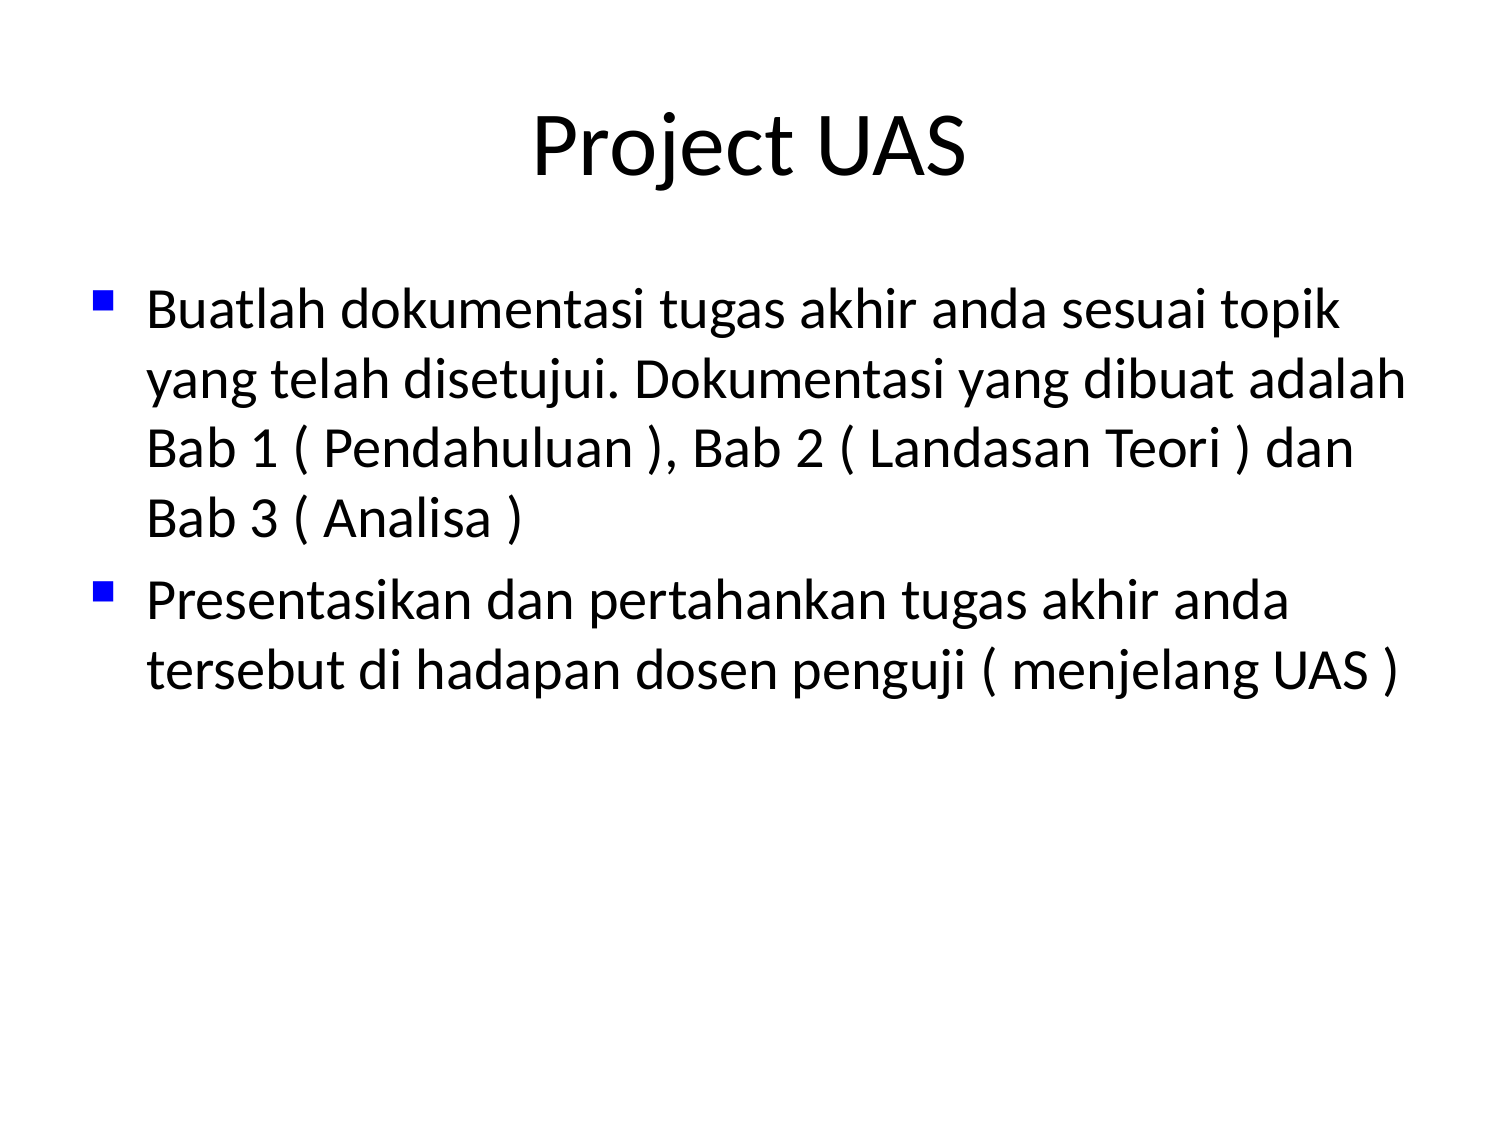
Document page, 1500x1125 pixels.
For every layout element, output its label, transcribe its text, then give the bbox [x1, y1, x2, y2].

list Buatlah dokumentasi tugas akhir anda sesuai topik yang telah disetujui. Dokumentasi yang dibuat adalah Bab 1 ( Pendahuluan ), Bab 2 ( Landasan Teori ) dan Bab 3 ( Analisa ) Presentasikan dan pertahankan tugas akhir anda tersebut di hadapan dosen penguji ( menjelang UAS ) [75, 262, 1425, 1005]
title Project UAS [75, 45, 1425, 233]
